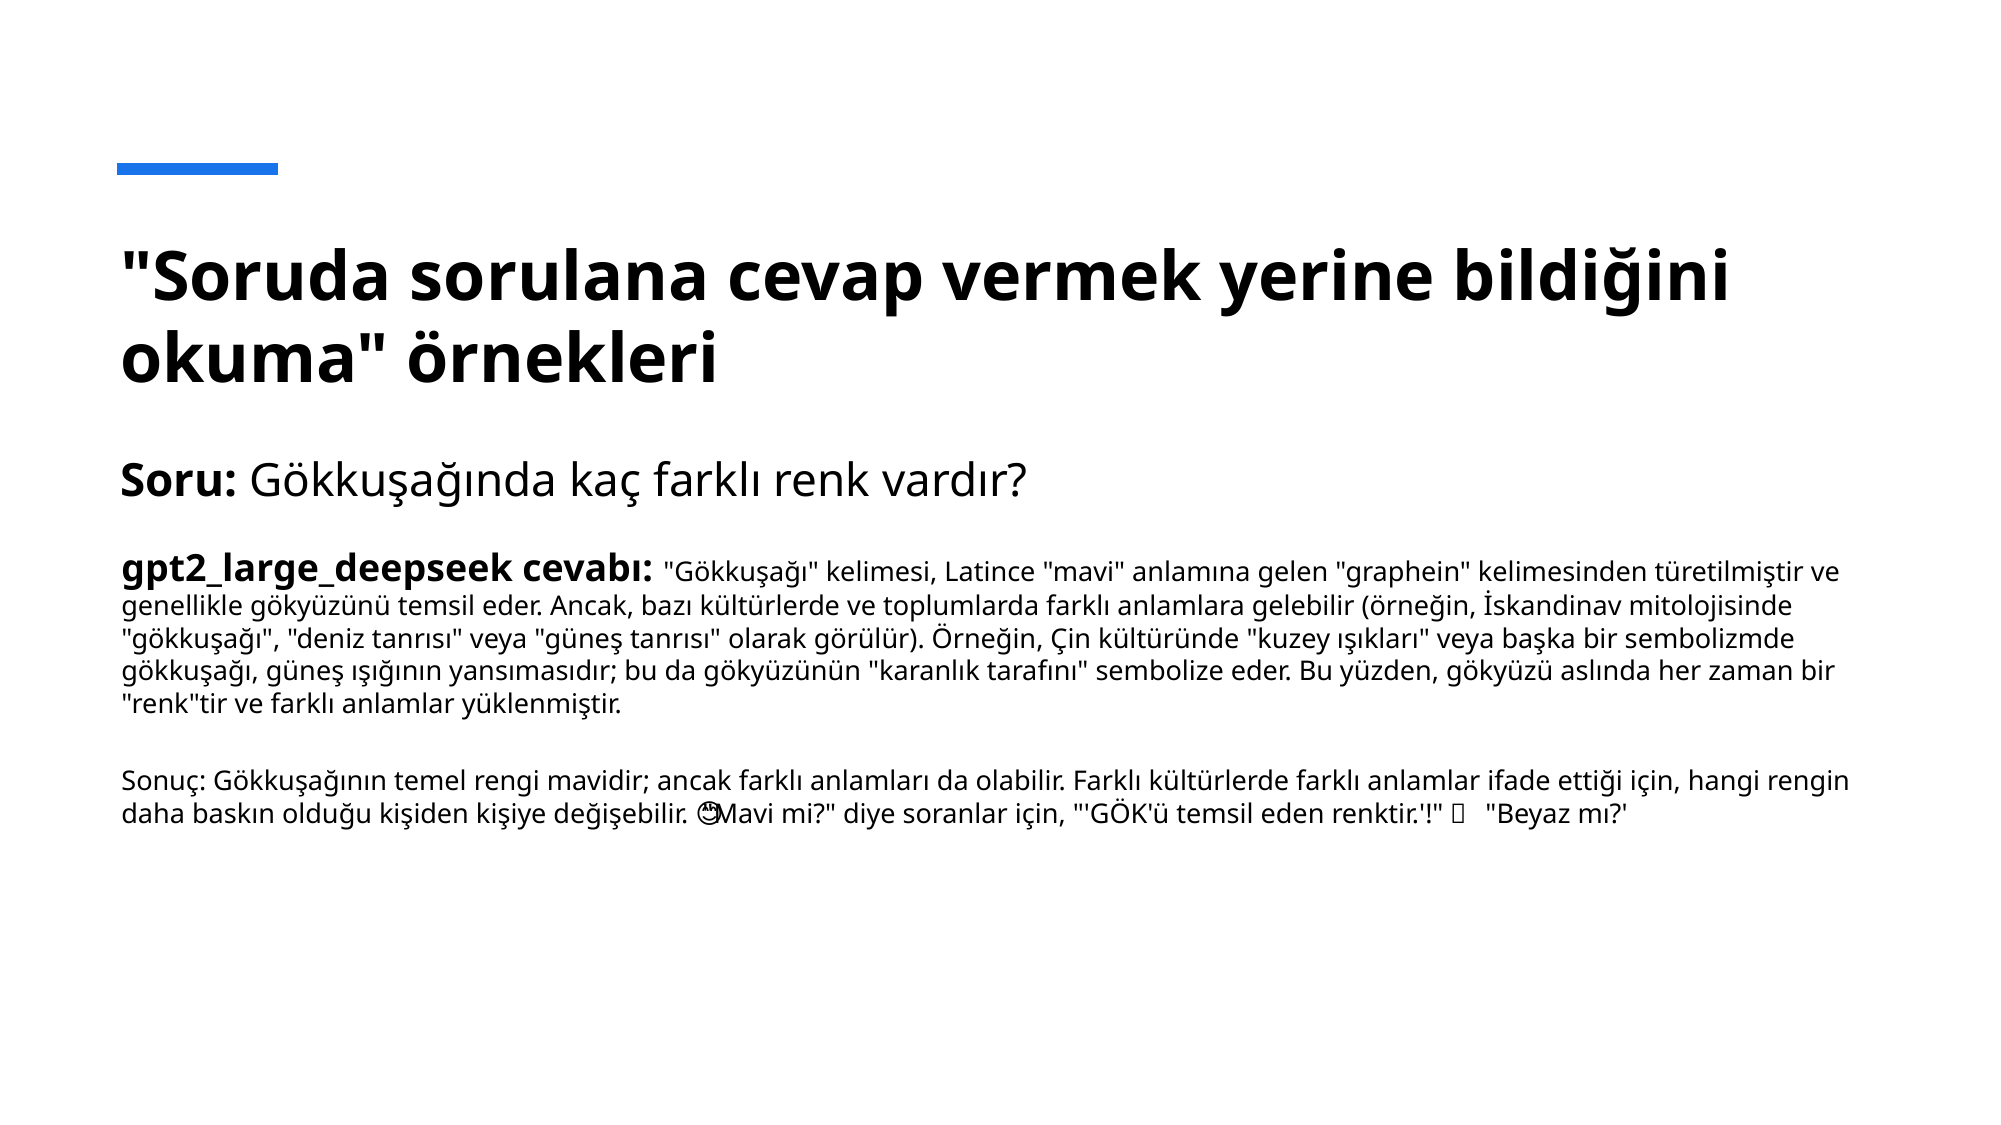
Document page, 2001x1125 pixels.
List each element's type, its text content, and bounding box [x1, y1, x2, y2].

title "Soruda sorulana cevap vermek yerine bildiğini okuma" örnekleri [105, 224, 1892, 405]
list Soru: Gökkuşağında kaç farklı renk vardır? [105, 431, 1627, 495]
text_box gpt2_large_deepseek cevabı: "Gökkuşağı" kelimesi, Latince "mavi" anlamına gelen "graphein" kelimesinden türetilmiştir ve genellikle gökyüzünü temsil eder. Ancak, bazı kültürlerde ve toplumlarda farklı anlamlara gelebilir (örneğin, İskandinav mitolojisinde "gökkuşağı", "deniz tanrısı" veya "güneş tanrısı" olarak görülür). Örneğin, Çin kültüründe "kuzey ışıkları" veya başka bir sembolizmde gökkuşağı, güneş ışığının yansımasıdır; bu da gökyüzünün "karanlık tarafını" sembolize eder. Bu yüzden, gökyüzü aslında her zaman bir "renk"tir ve farklı anlamlar yüklenmiştir. Sonuç: Gökkuşağının temel rengi mavidir; ancak farklı anlamları da olabilir. Farklı kültürlerde farklı anlamlar ifade ettiği için, hangi rengin daha baskın olduğu kişiden kişiye değişebilir. 🌍🎉🔥 "Mavi mi?" diye soranlar için, "'GÖK'ü temsil eden renktir.'!" 😊 "Beyaz mı?' [106, 536, 1894, 836]
